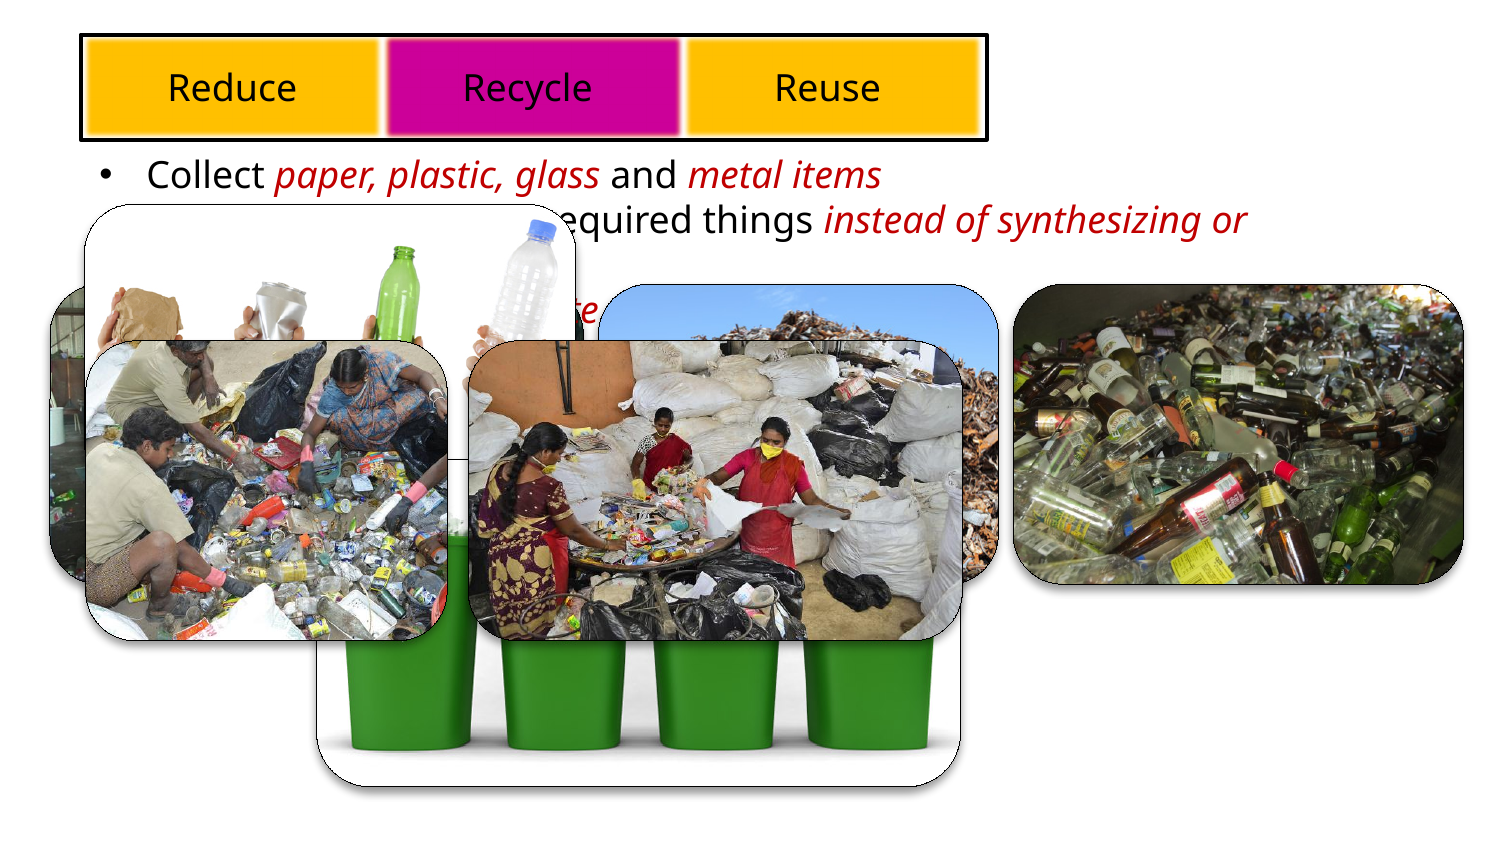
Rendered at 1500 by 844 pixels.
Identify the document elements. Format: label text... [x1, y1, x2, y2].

picture [1013, 284, 1464, 585]
picture [49, 204, 999, 788]
text_box [79, 33, 989, 142]
text_box Recycle [421, 56, 644, 117]
text_box Collect paper, plastic, glass and metal items Recycle them to make required things instead of synthesizing or extracting fresh ones. We first need to segregate our wastes [84, 143, 1413, 338]
